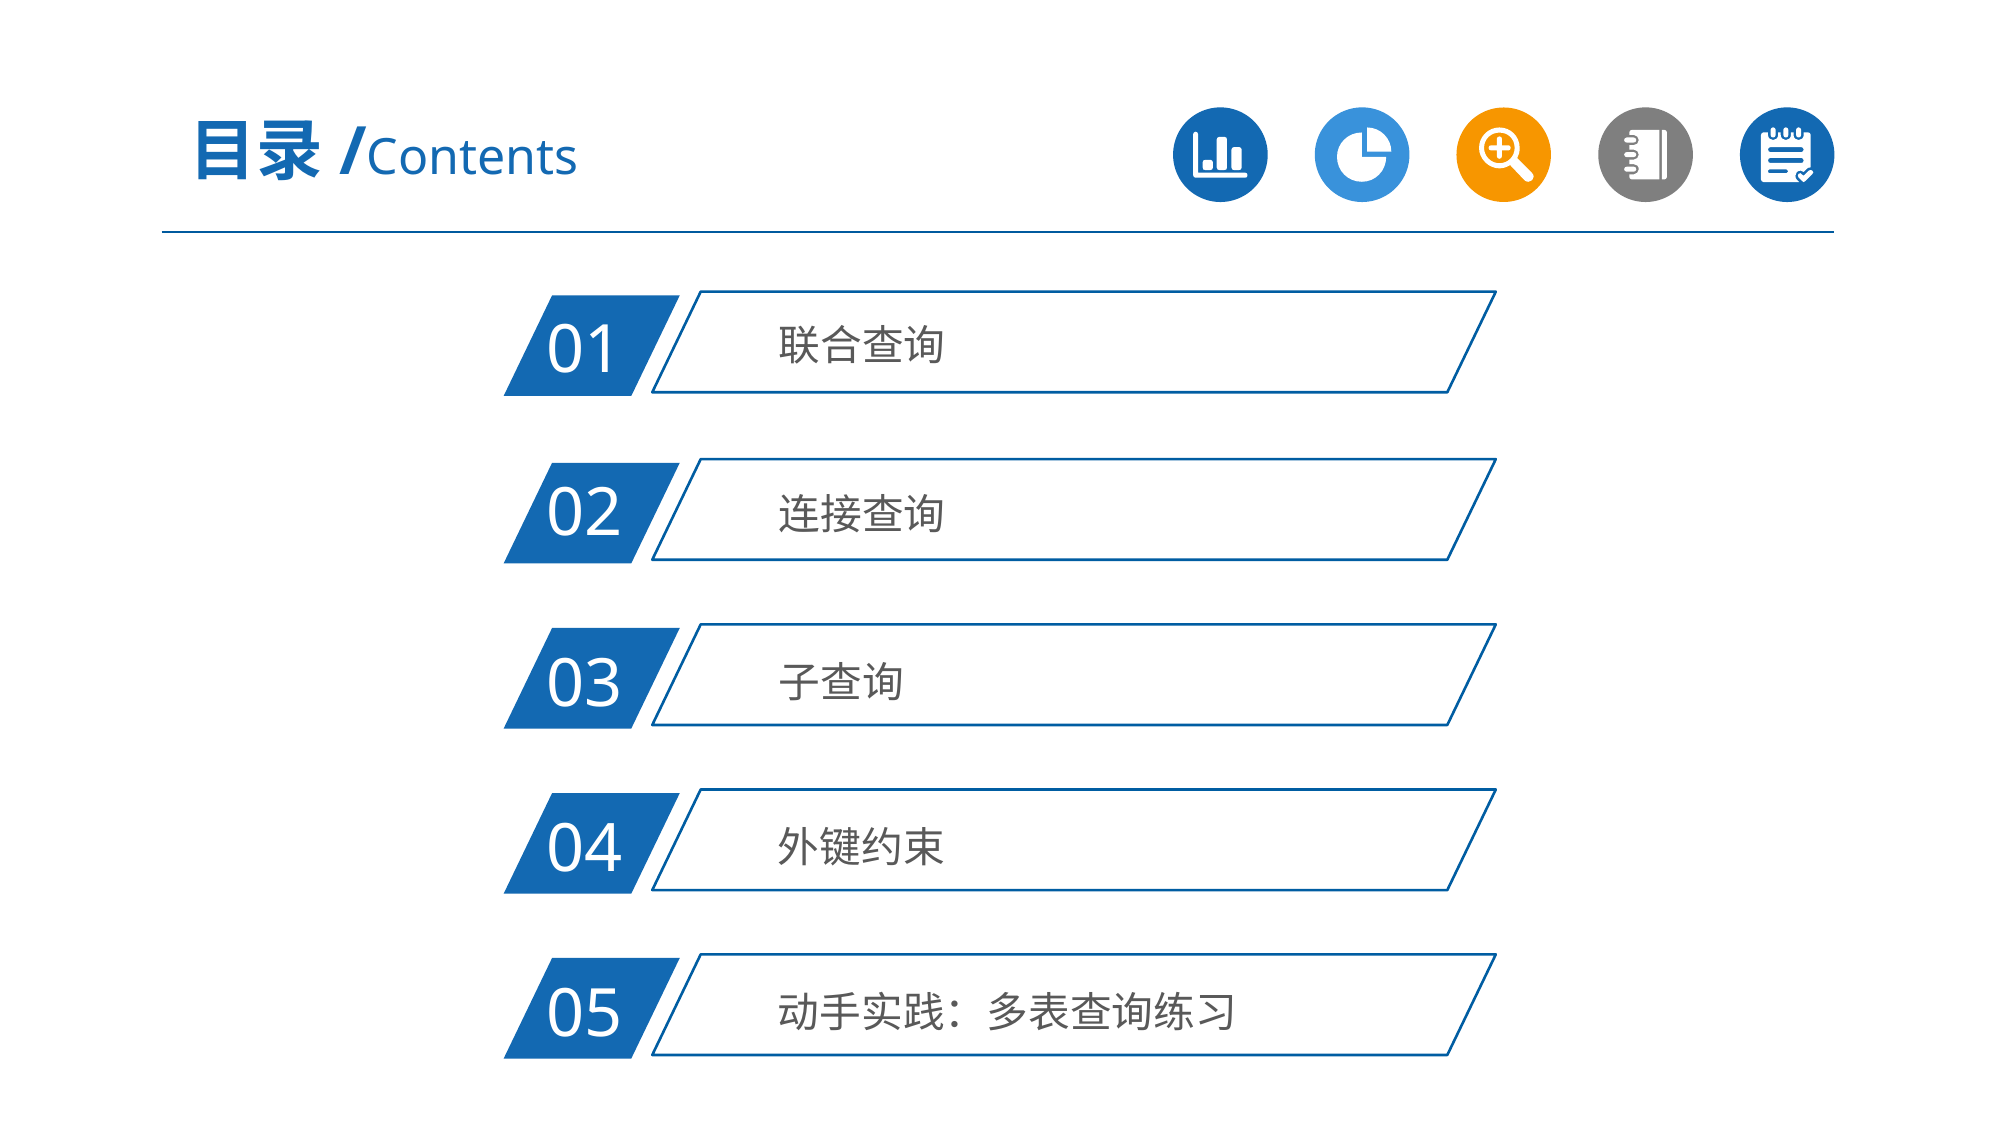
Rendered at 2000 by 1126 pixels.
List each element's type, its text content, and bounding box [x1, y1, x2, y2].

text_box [651, 624, 1497, 726]
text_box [503, 461, 647, 564]
text_box 目录/Contents [137, 93, 631, 203]
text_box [651, 458, 1497, 560]
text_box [503, 295, 648, 397]
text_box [651, 789, 1497, 891]
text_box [651, 291, 1497, 393]
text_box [503, 792, 648, 895]
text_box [503, 957, 647, 1059]
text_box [503, 627, 647, 729]
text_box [651, 954, 1497, 1056]
